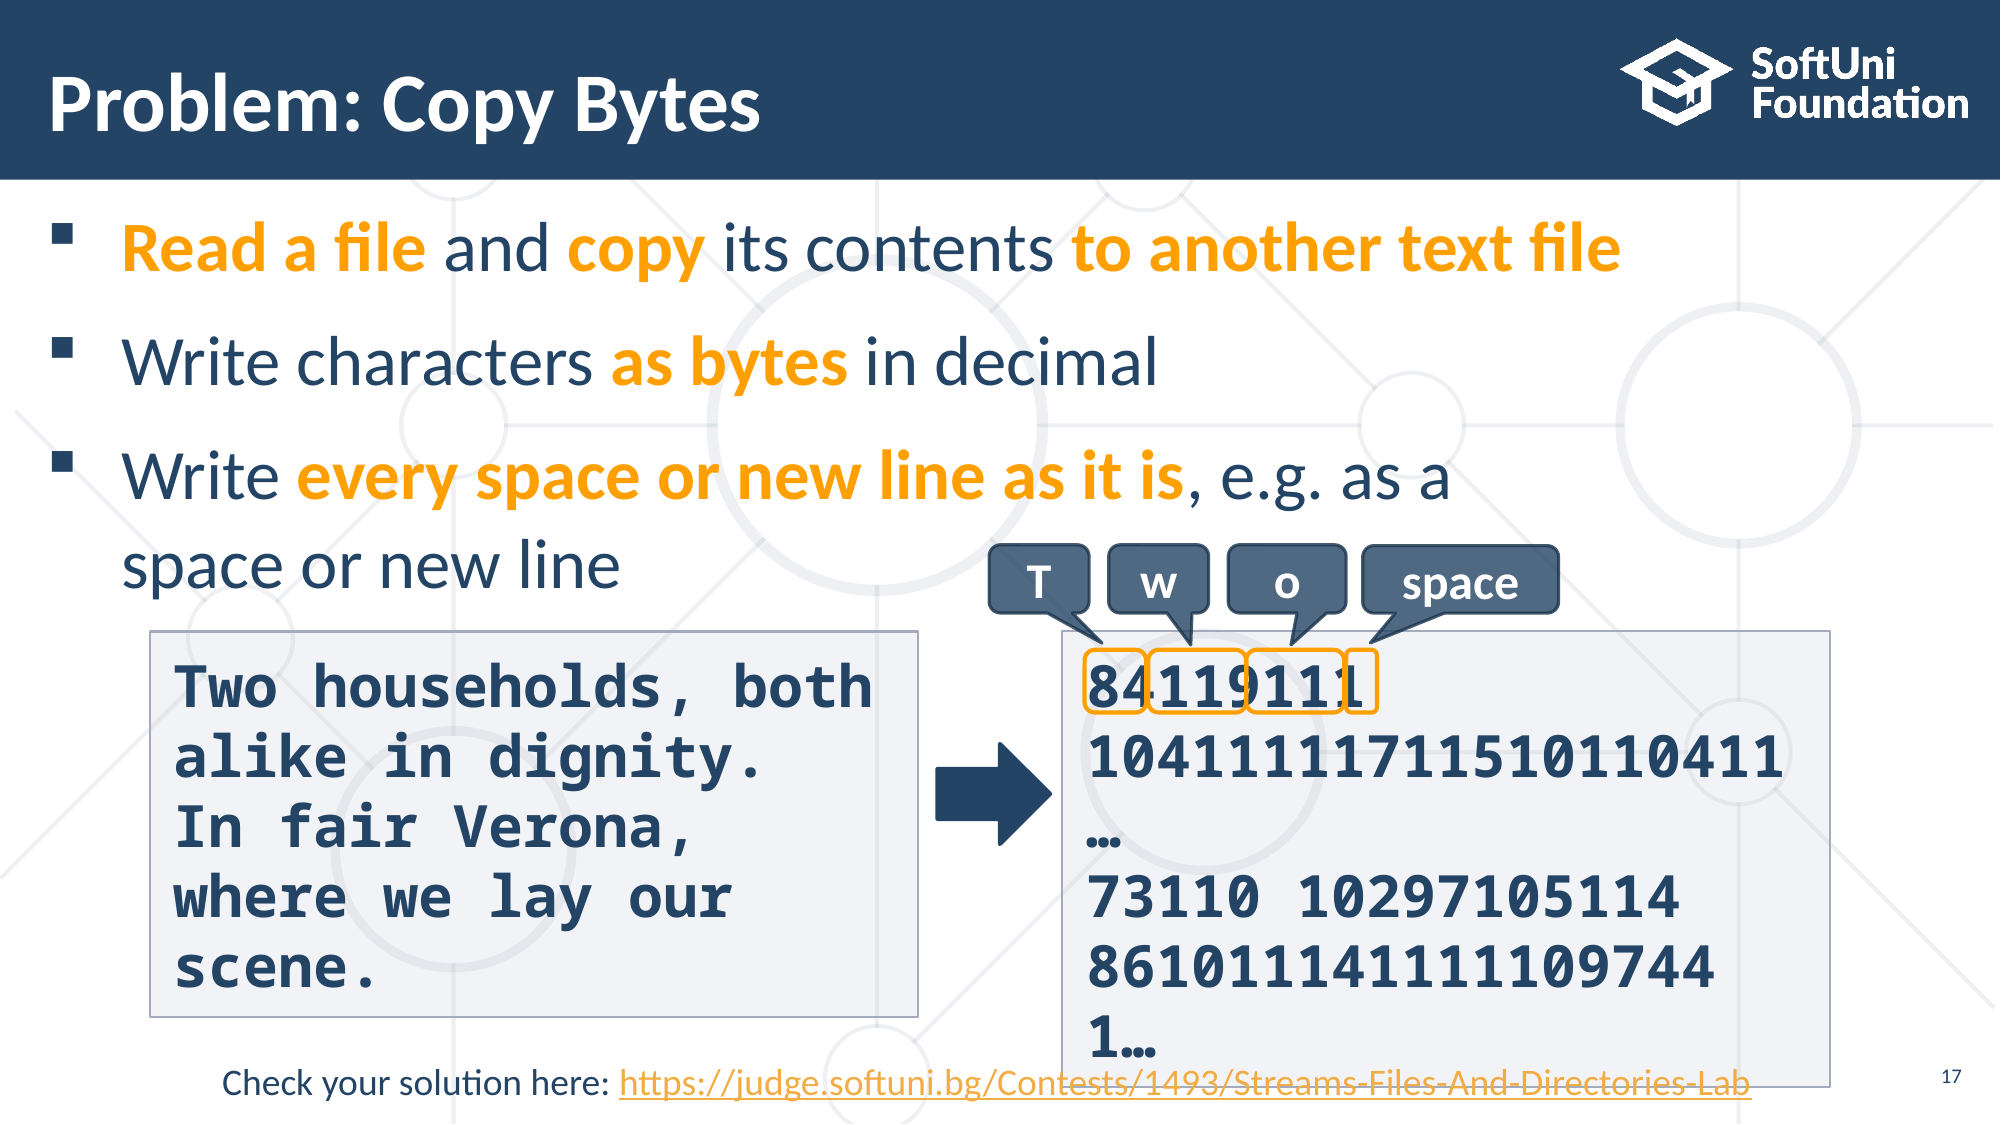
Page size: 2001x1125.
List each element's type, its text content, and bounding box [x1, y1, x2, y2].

title Problem: Copy Bytes [31, 6, 1603, 189]
text_box Check your solution here: https://judge.softuni.bg/Contests/1493/Streams-Files-And-Directories-Lab [118, 1050, 1856, 1111]
picture [1619, 38, 1968, 126]
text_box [149, 544, 1831, 951]
text_box Read a file and copy its contents to another text file Write characters as bytes in decimal Write every space or new line as it is, e.g. as a space or new line [31, 188, 1968, 1103]
